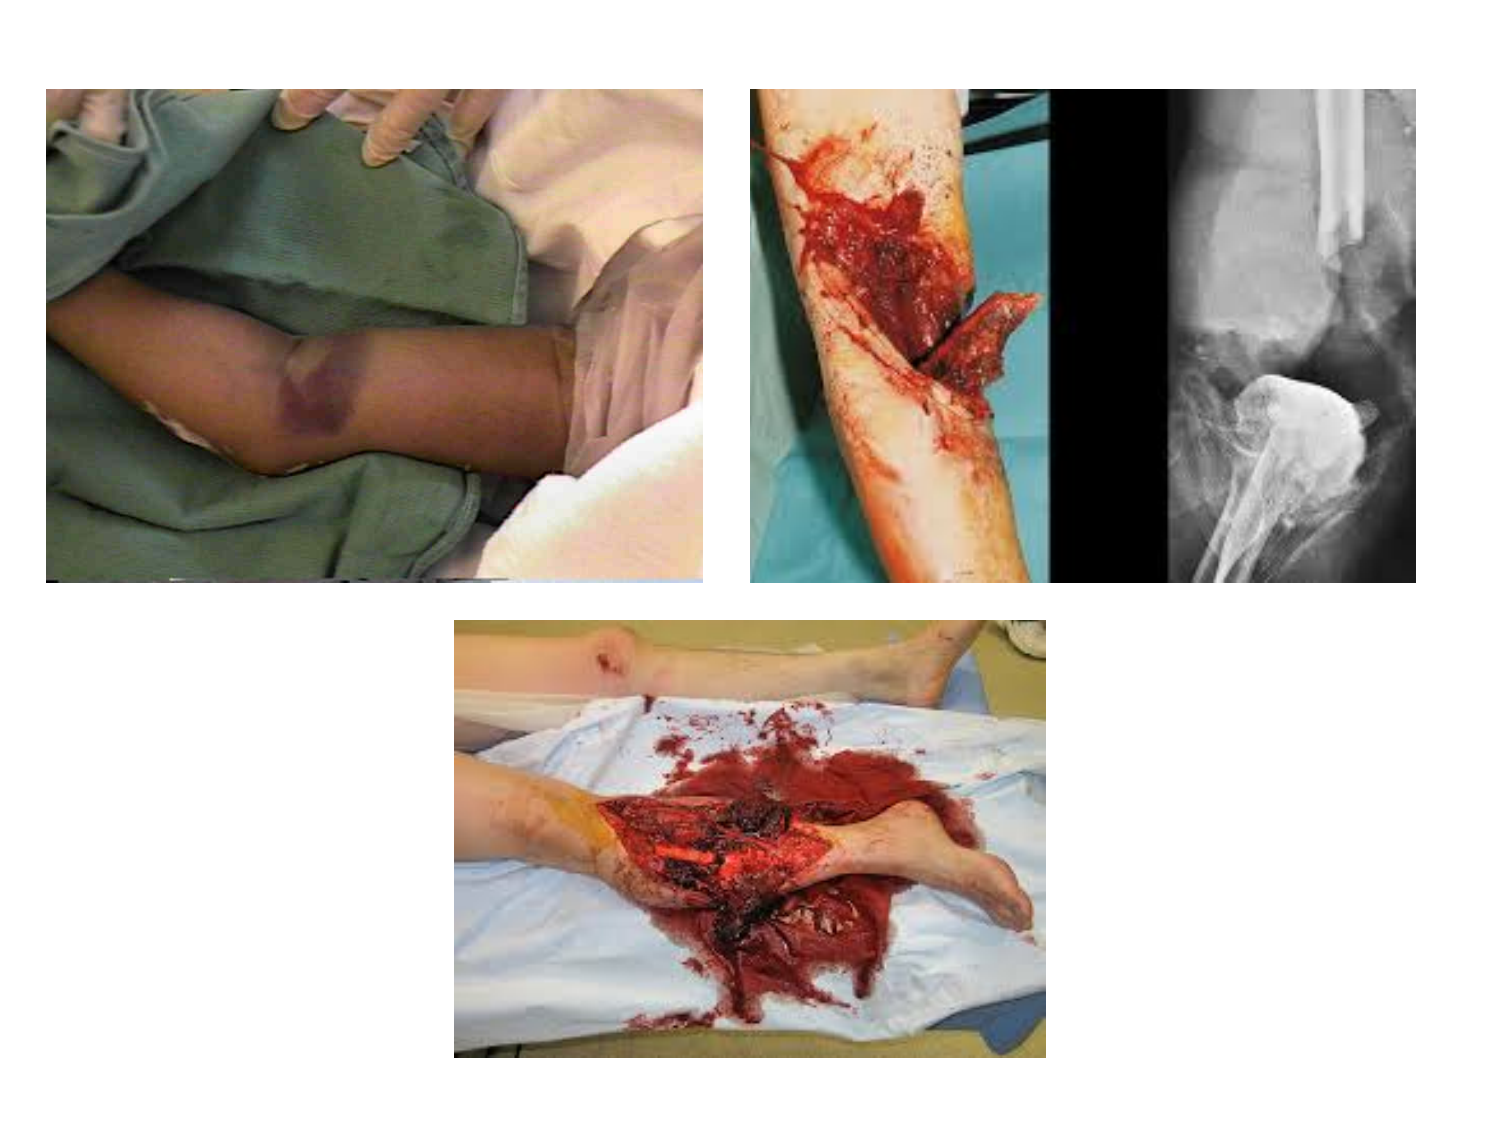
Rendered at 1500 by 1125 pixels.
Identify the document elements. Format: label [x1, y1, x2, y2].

picture [749, 89, 1417, 583]
picture [454, 619, 1046, 1058]
picture [45, 89, 703, 583]
